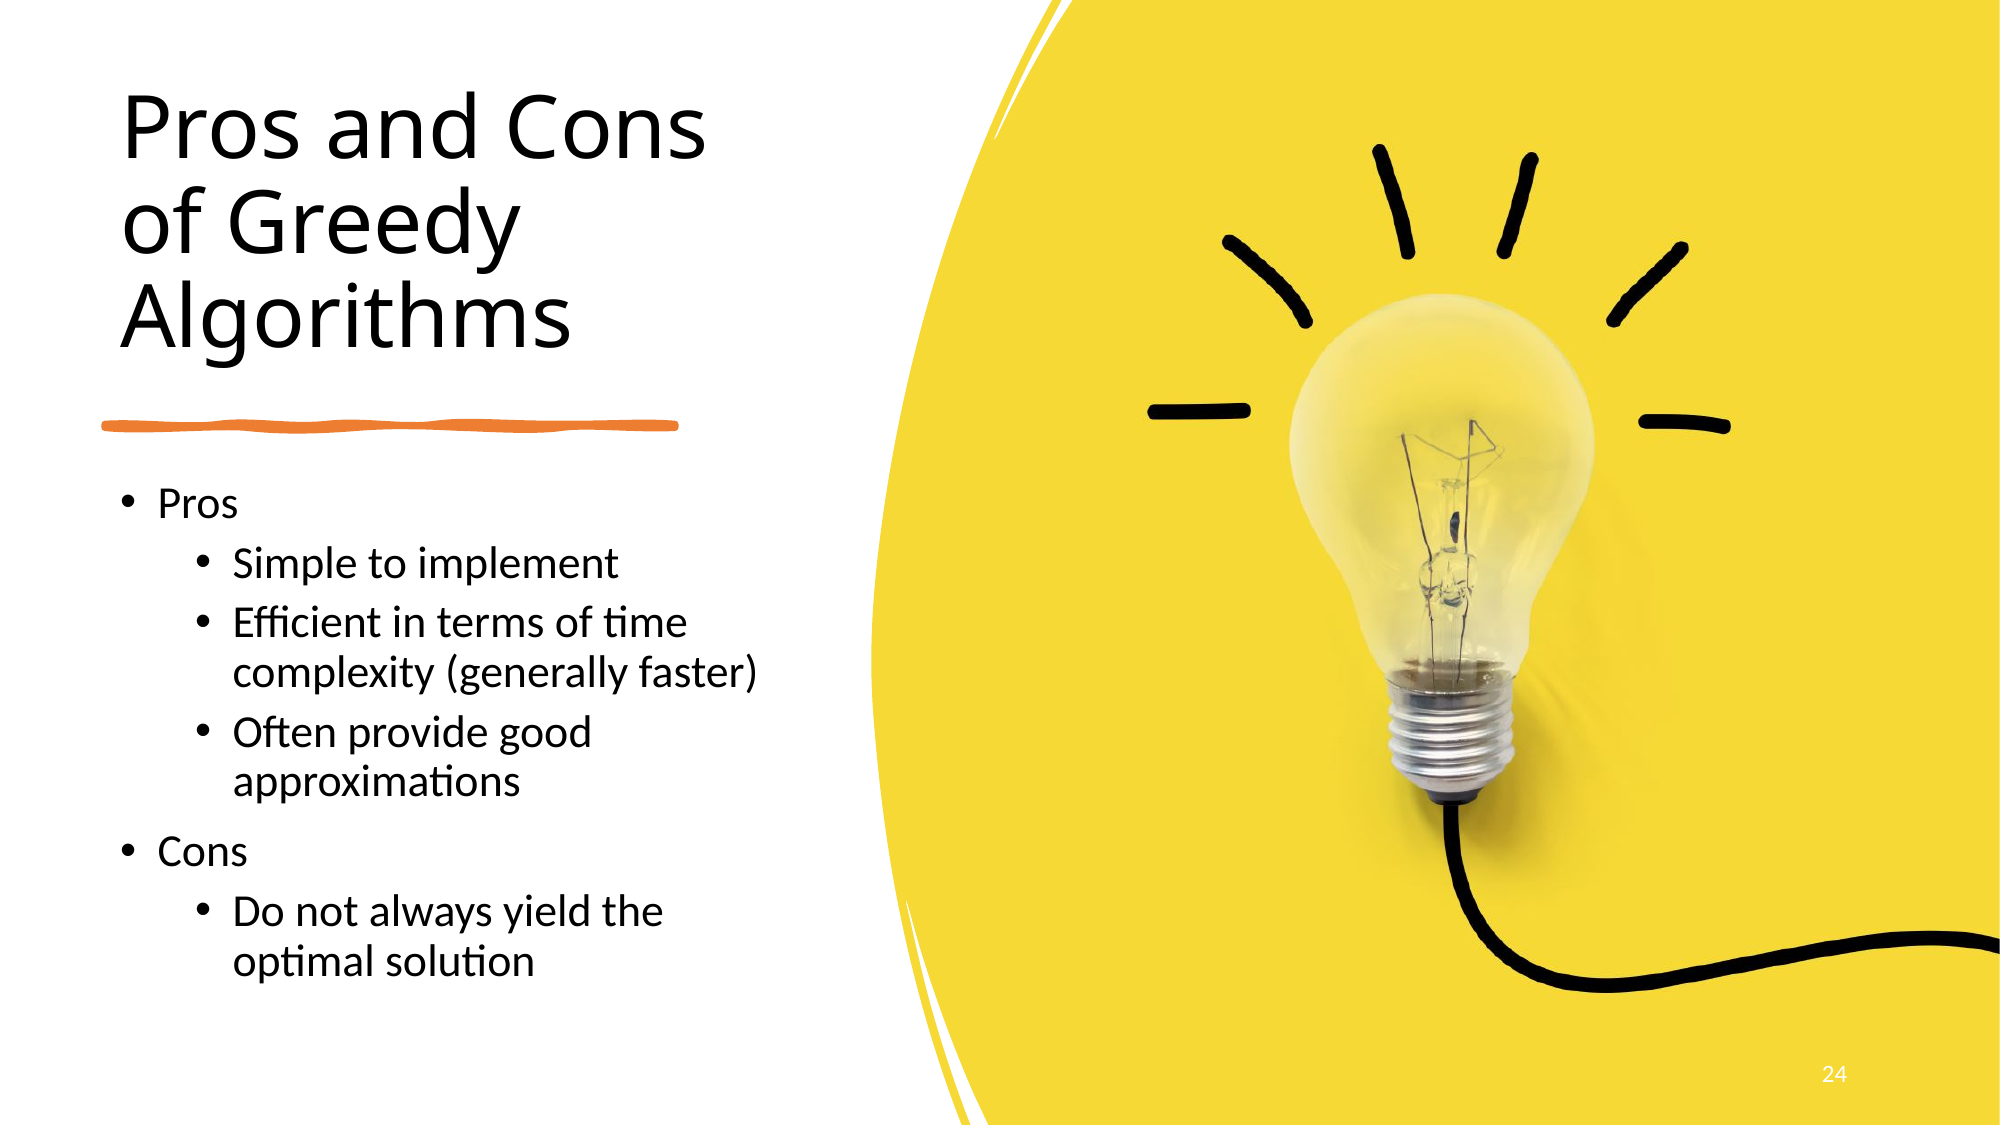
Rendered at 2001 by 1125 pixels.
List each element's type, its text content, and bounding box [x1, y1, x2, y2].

list Pros Simple to implement Efficient in terms of time complexity (generally faster) Often provide good approximations Cons Do not always yield the optimal solution [105, 471, 802, 1016]
text_box [0, 0, 871, 1125]
text_box [103, 421, 676, 431]
title Pros and Cons of Greedy Algorithms [105, 53, 822, 375]
picture [871, 0, 2000, 1125]
